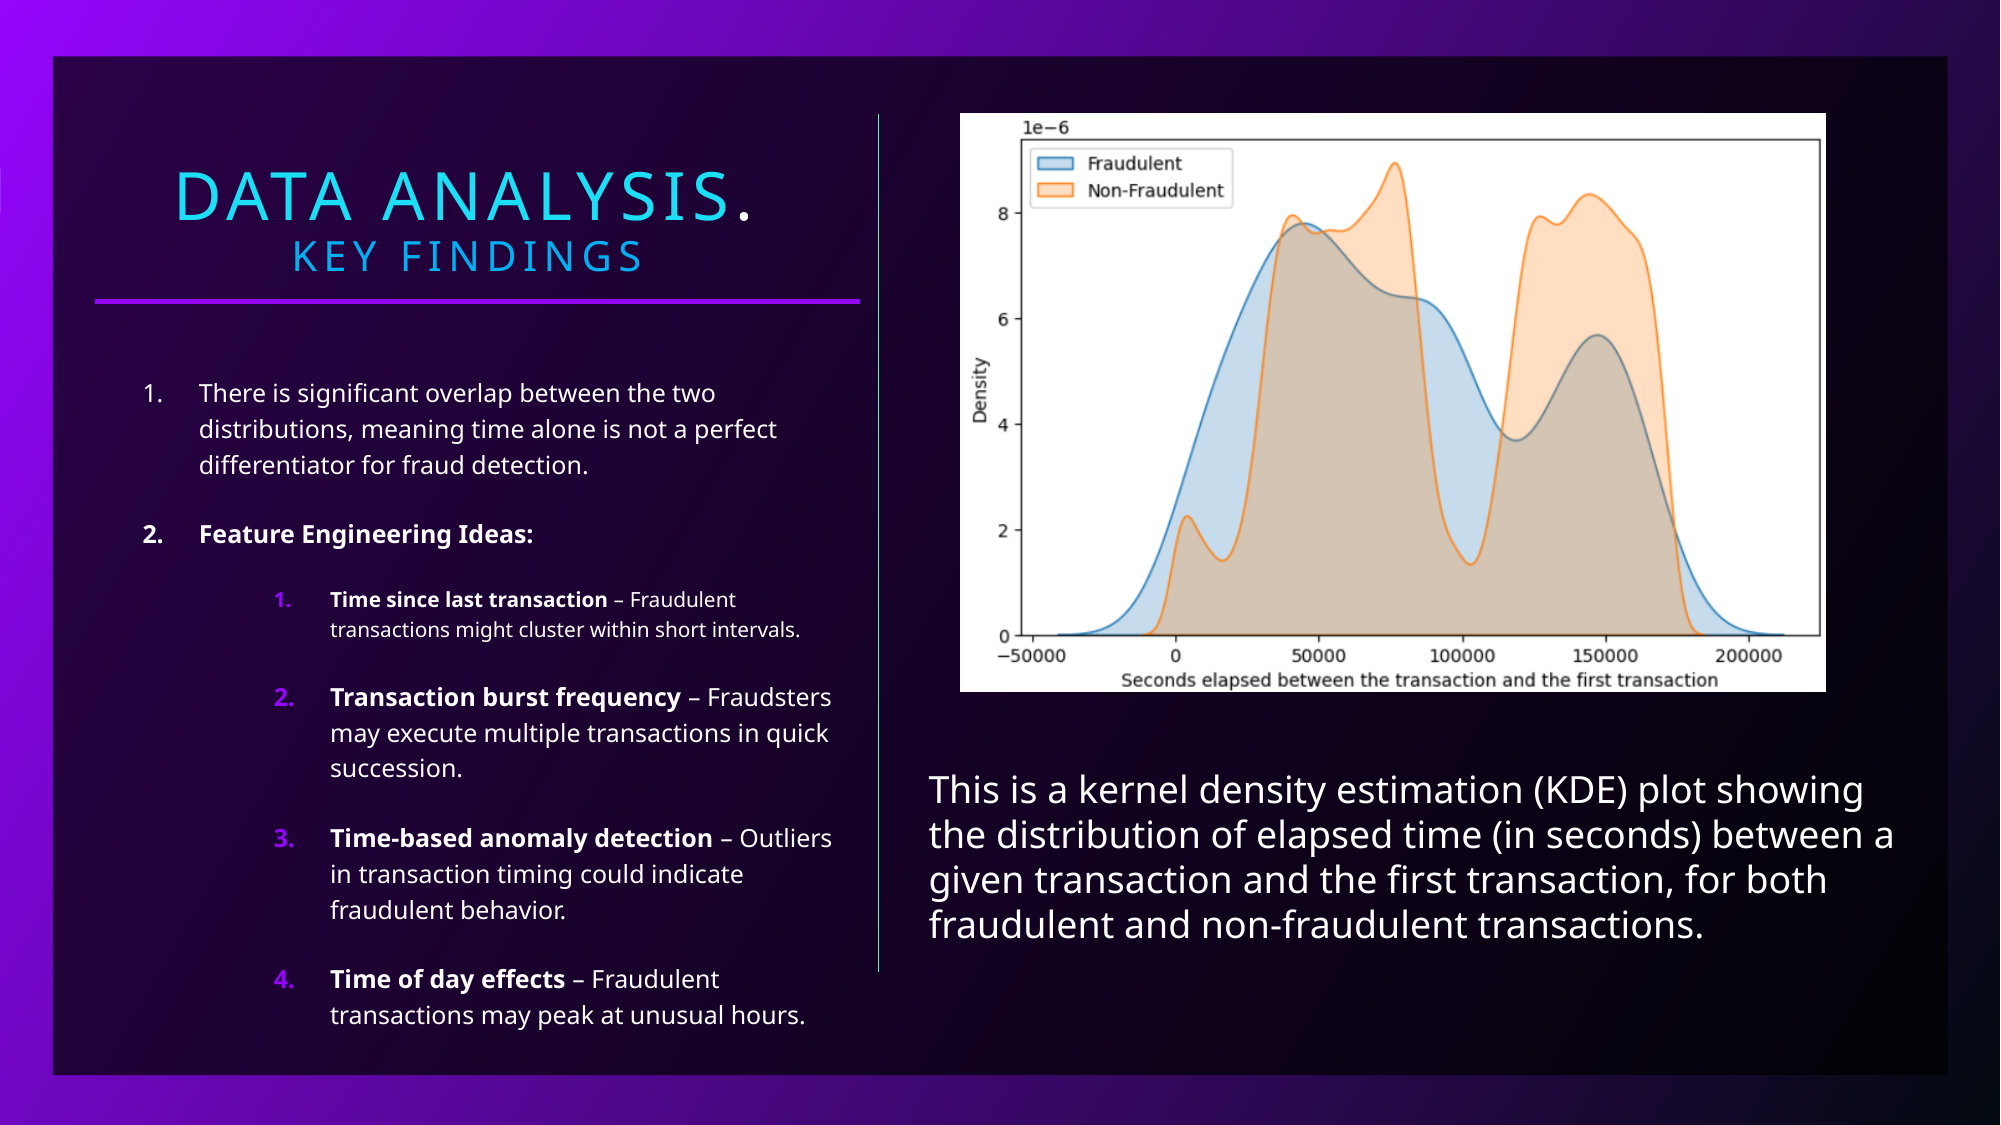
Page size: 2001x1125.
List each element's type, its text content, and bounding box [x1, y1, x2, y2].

title Data Analysis. Key findings [100, 135, 833, 288]
text_box This is a kernel density estimation (KDE) plot showing the distribution of elapsed time (in seconds) between a given transaction and the first transaction, for both fraudulent and non-fraudulent transactions. [913, 759, 1914, 954]
text_box There is significant overlap between the two distributions, meaning time alone is not a perfect differentiator for fraud detection. Feature Engineering Ideas: Time since last transaction – Fraudulent transactions might cluster within short intervals. Transaction burst frequency – Fraudsters may execute multiple transactions in quick succession. Time-based anomaly detection – Outliers in transaction timing could indicate fraudulent behavior. Time of day effects – Fraudulent transactions may peak at unusual hours. [127, 364, 861, 1125]
picture [960, 113, 1826, 692]
